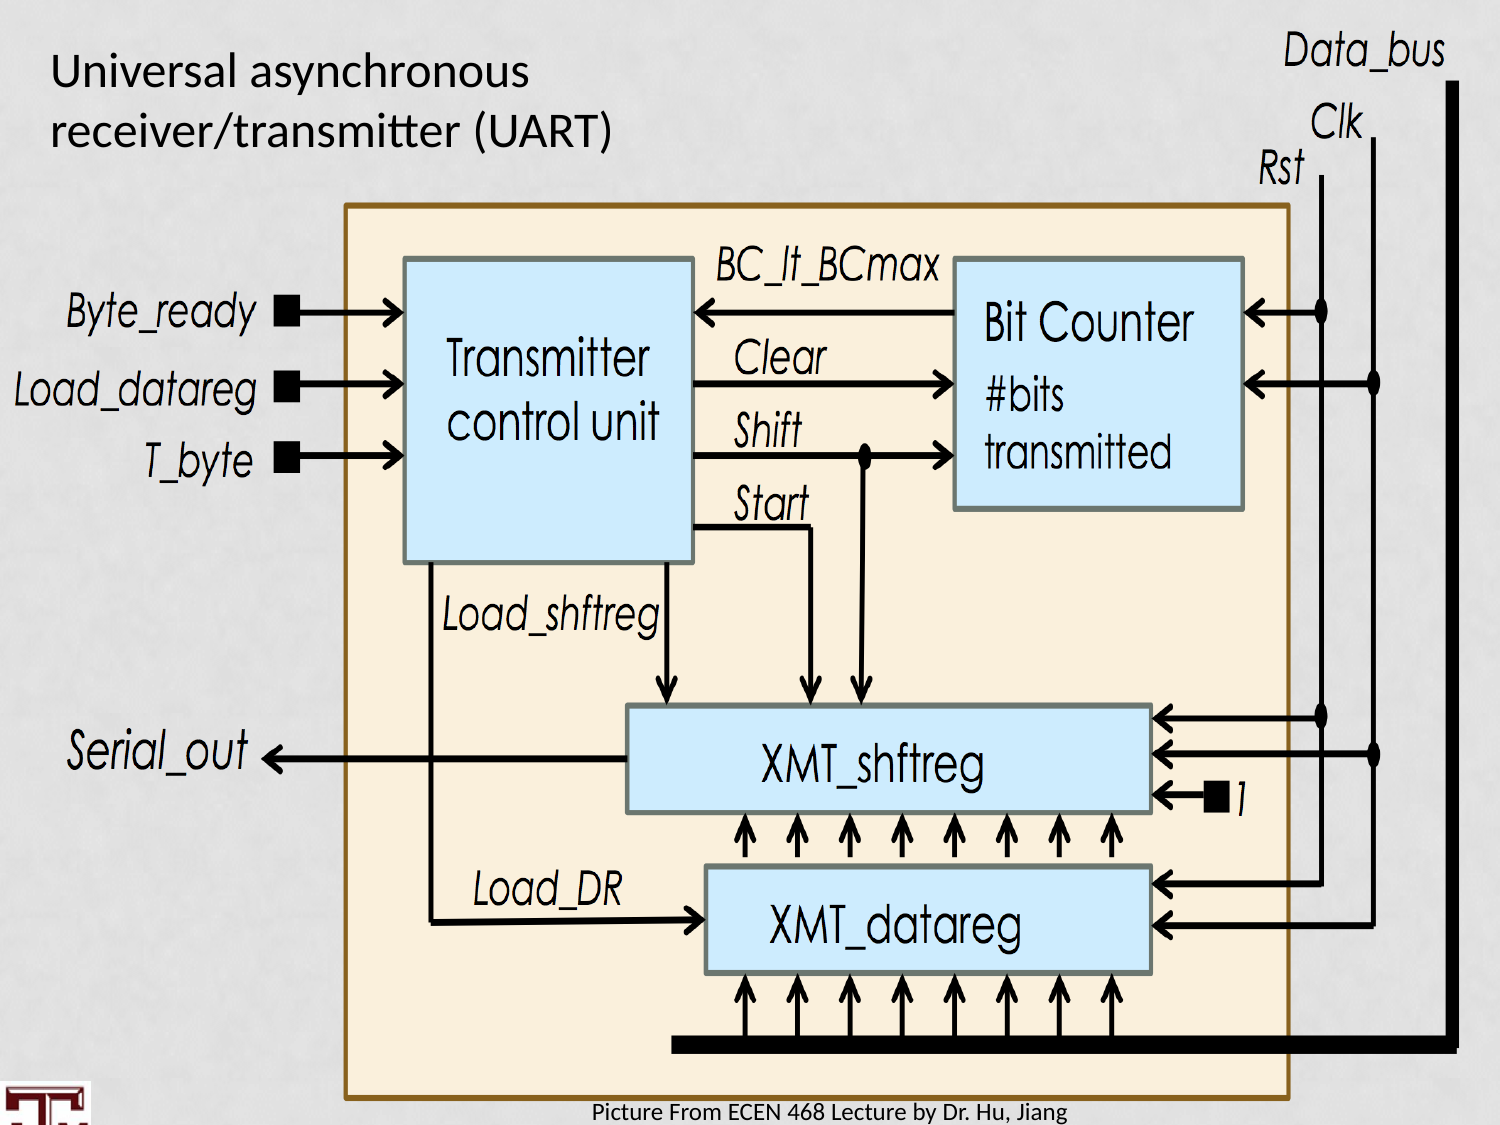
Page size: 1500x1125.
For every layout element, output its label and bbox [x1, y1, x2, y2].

list [0, 0, 1500, 1125]
